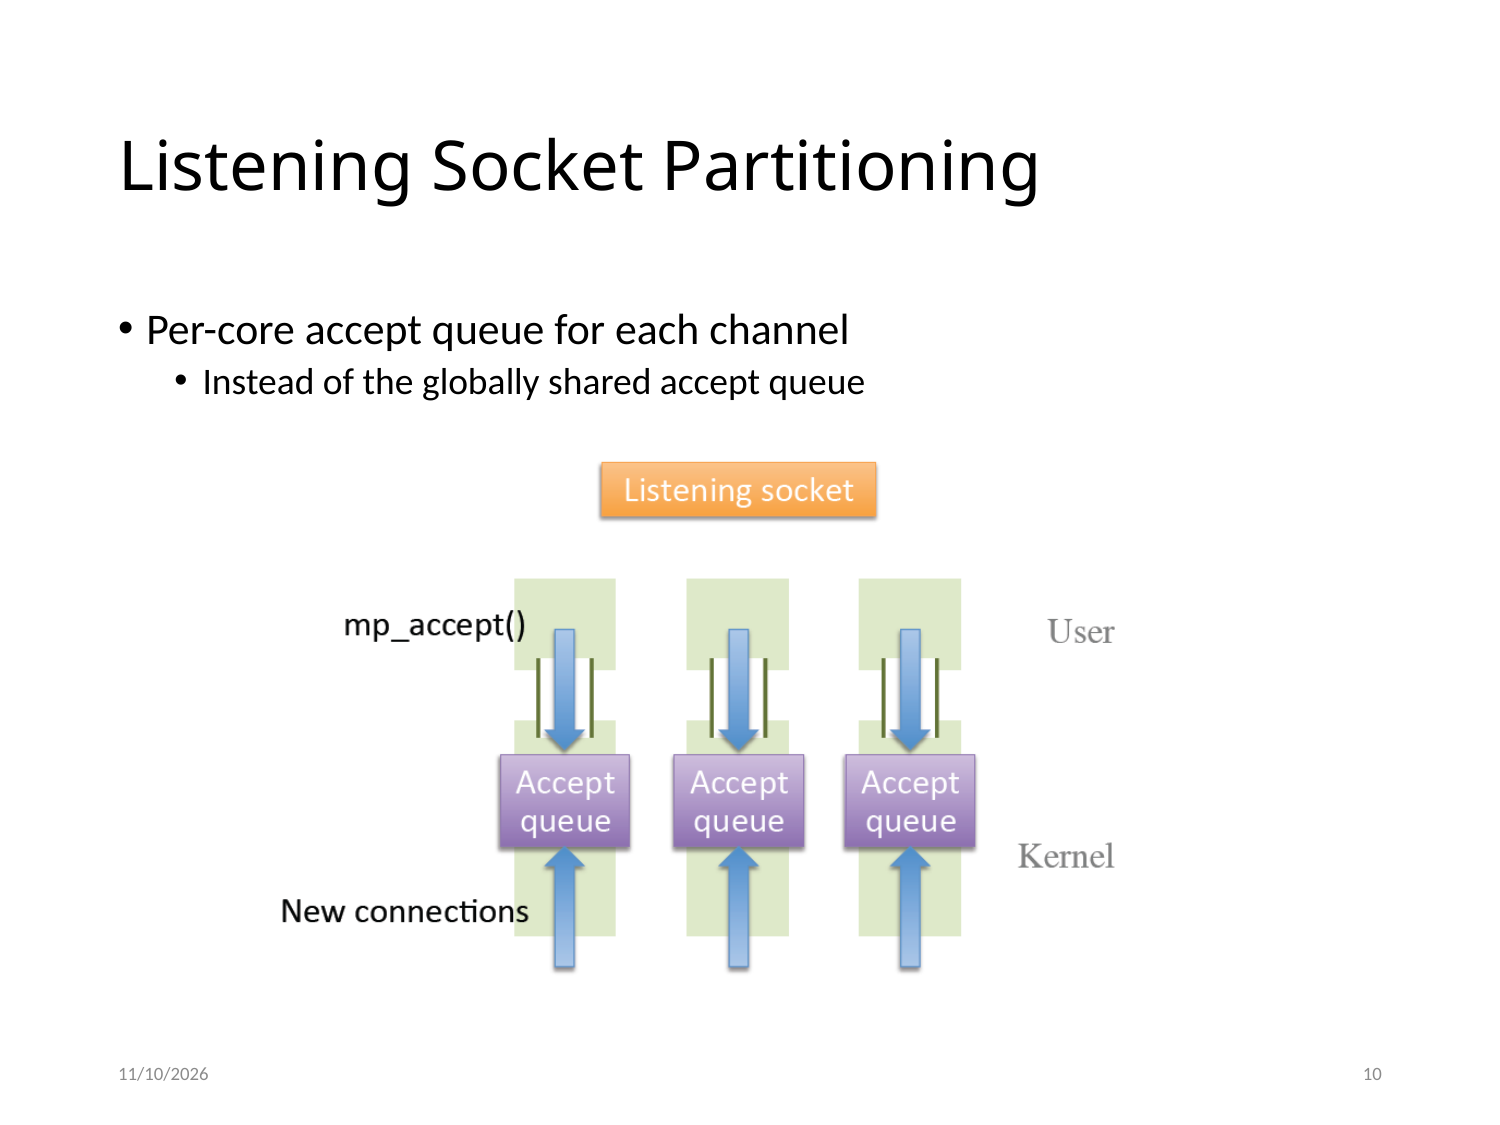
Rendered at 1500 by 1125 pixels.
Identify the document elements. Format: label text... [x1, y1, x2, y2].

slide_number 10 [1059, 1042, 1397, 1103]
title Listening Socket Partitioning [103, 59, 1397, 278]
picture [243, 404, 1165, 993]
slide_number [103, 1042, 441, 1103]
list Per-core accept queue for each channel Instead of the globally shared accept queue [103, 299, 1397, 1014]
